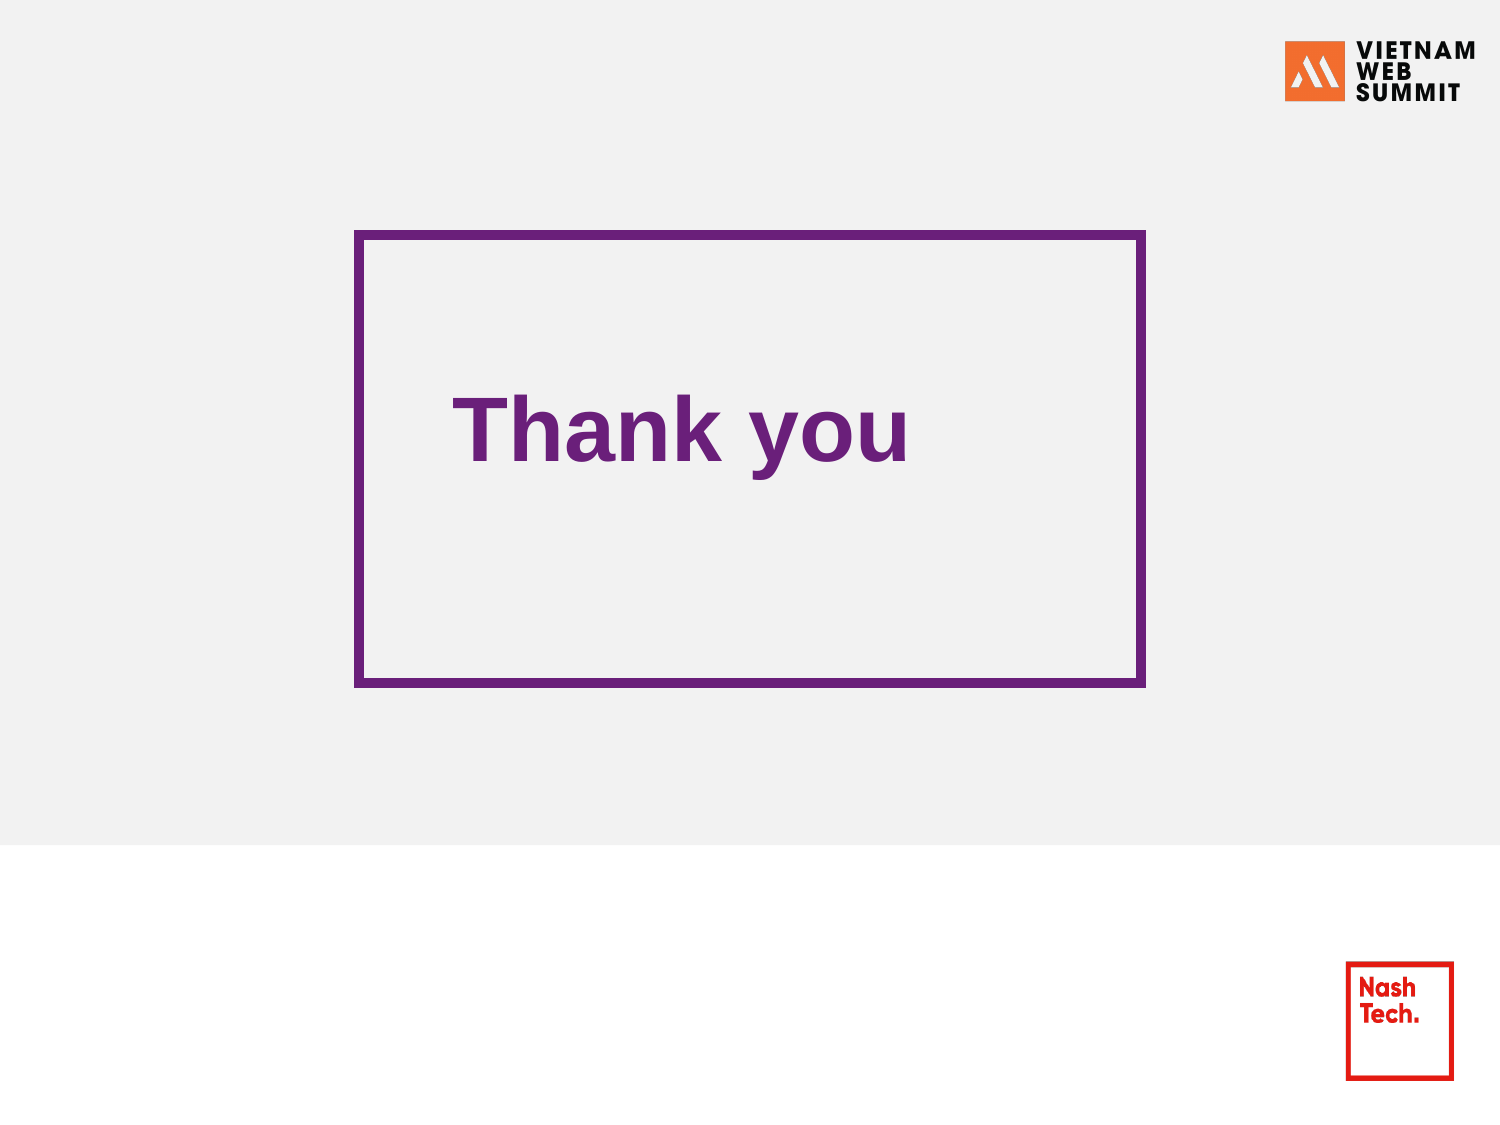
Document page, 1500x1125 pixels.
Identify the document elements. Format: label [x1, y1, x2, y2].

picture [1258, 0, 1500, 195]
picture [1328, 942, 1471, 1100]
